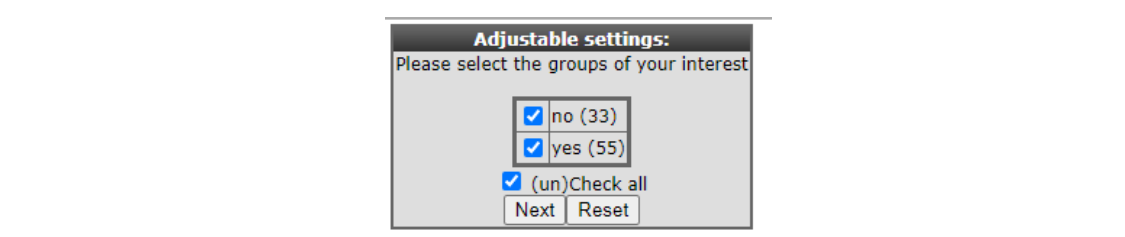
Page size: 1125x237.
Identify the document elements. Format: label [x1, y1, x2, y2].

picture [385, 16, 772, 237]
